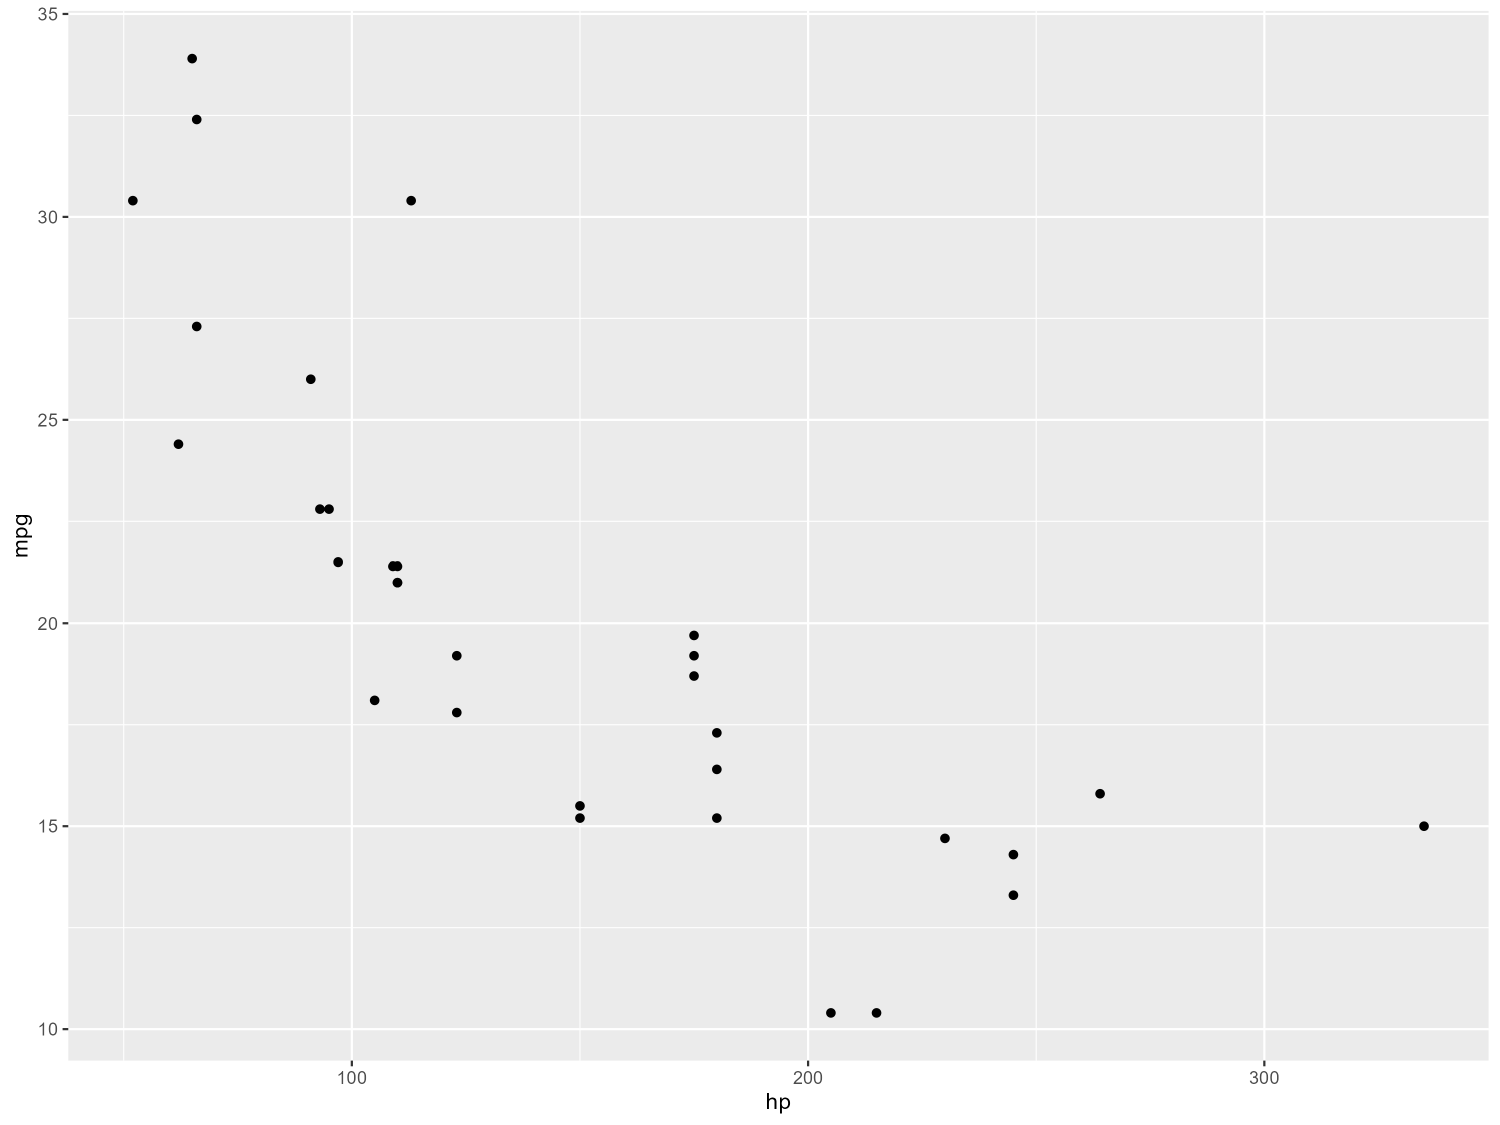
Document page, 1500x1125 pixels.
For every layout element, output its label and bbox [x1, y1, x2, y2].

list [0, 0, 1500, 1125]
